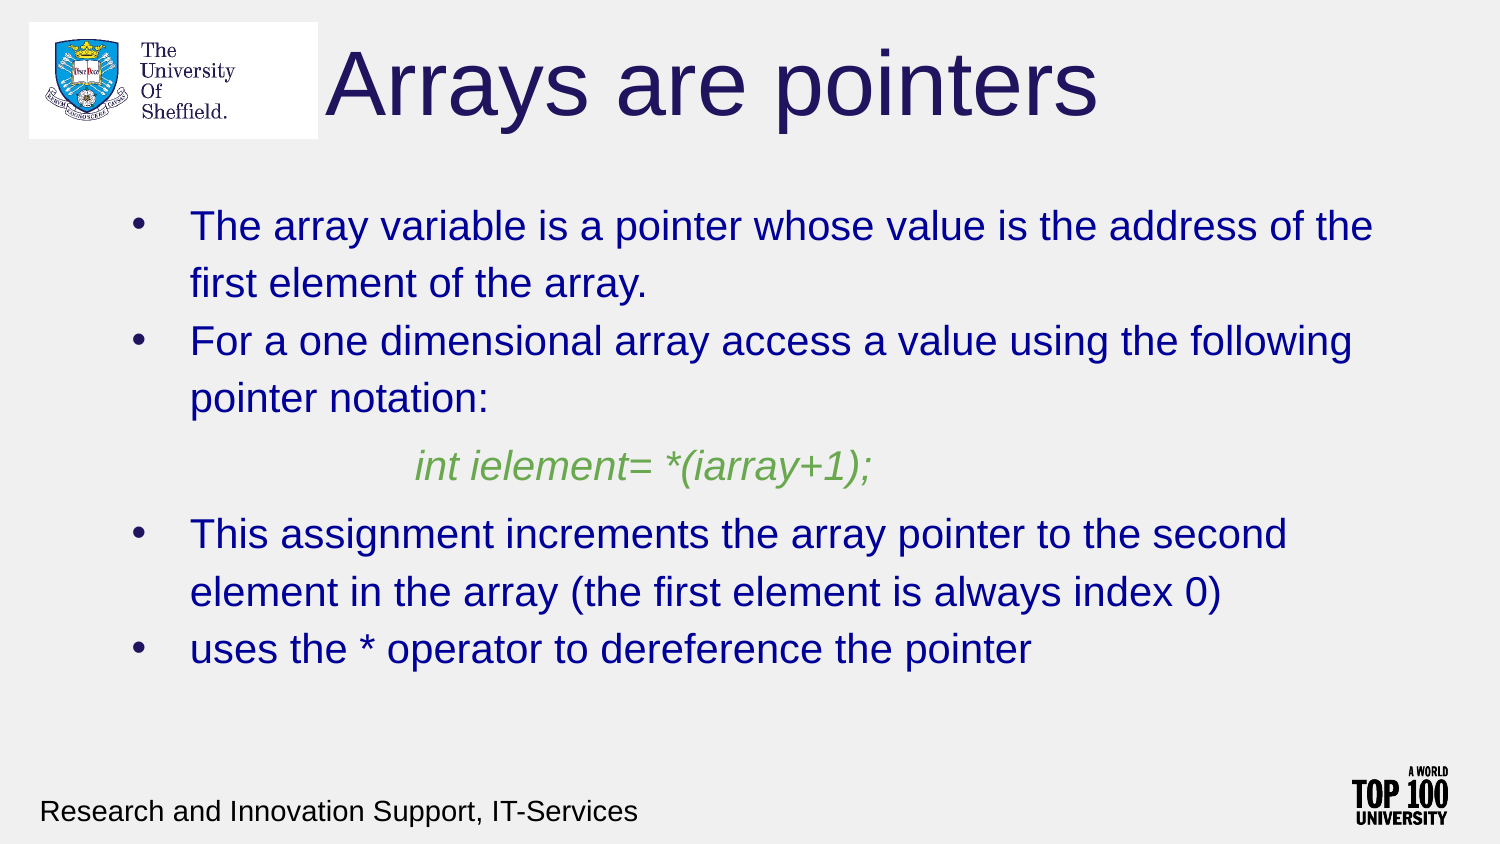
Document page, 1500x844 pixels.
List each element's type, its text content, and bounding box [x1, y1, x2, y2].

list The array variable is a pointer whose value is the address of the first element of the array. For a one dimensional array access a value using the following pointer notation: int ielement= *(iarray+1); This assignment increments the array pointer to the second element in the array (the first element is always index 0) uses the * operator to dereference the pointer [99, 183, 1450, 706]
picture [29, 22, 318, 139]
title Arrays are pointers [310, 35, 1500, 129]
picture [1352, 766, 1448, 825]
